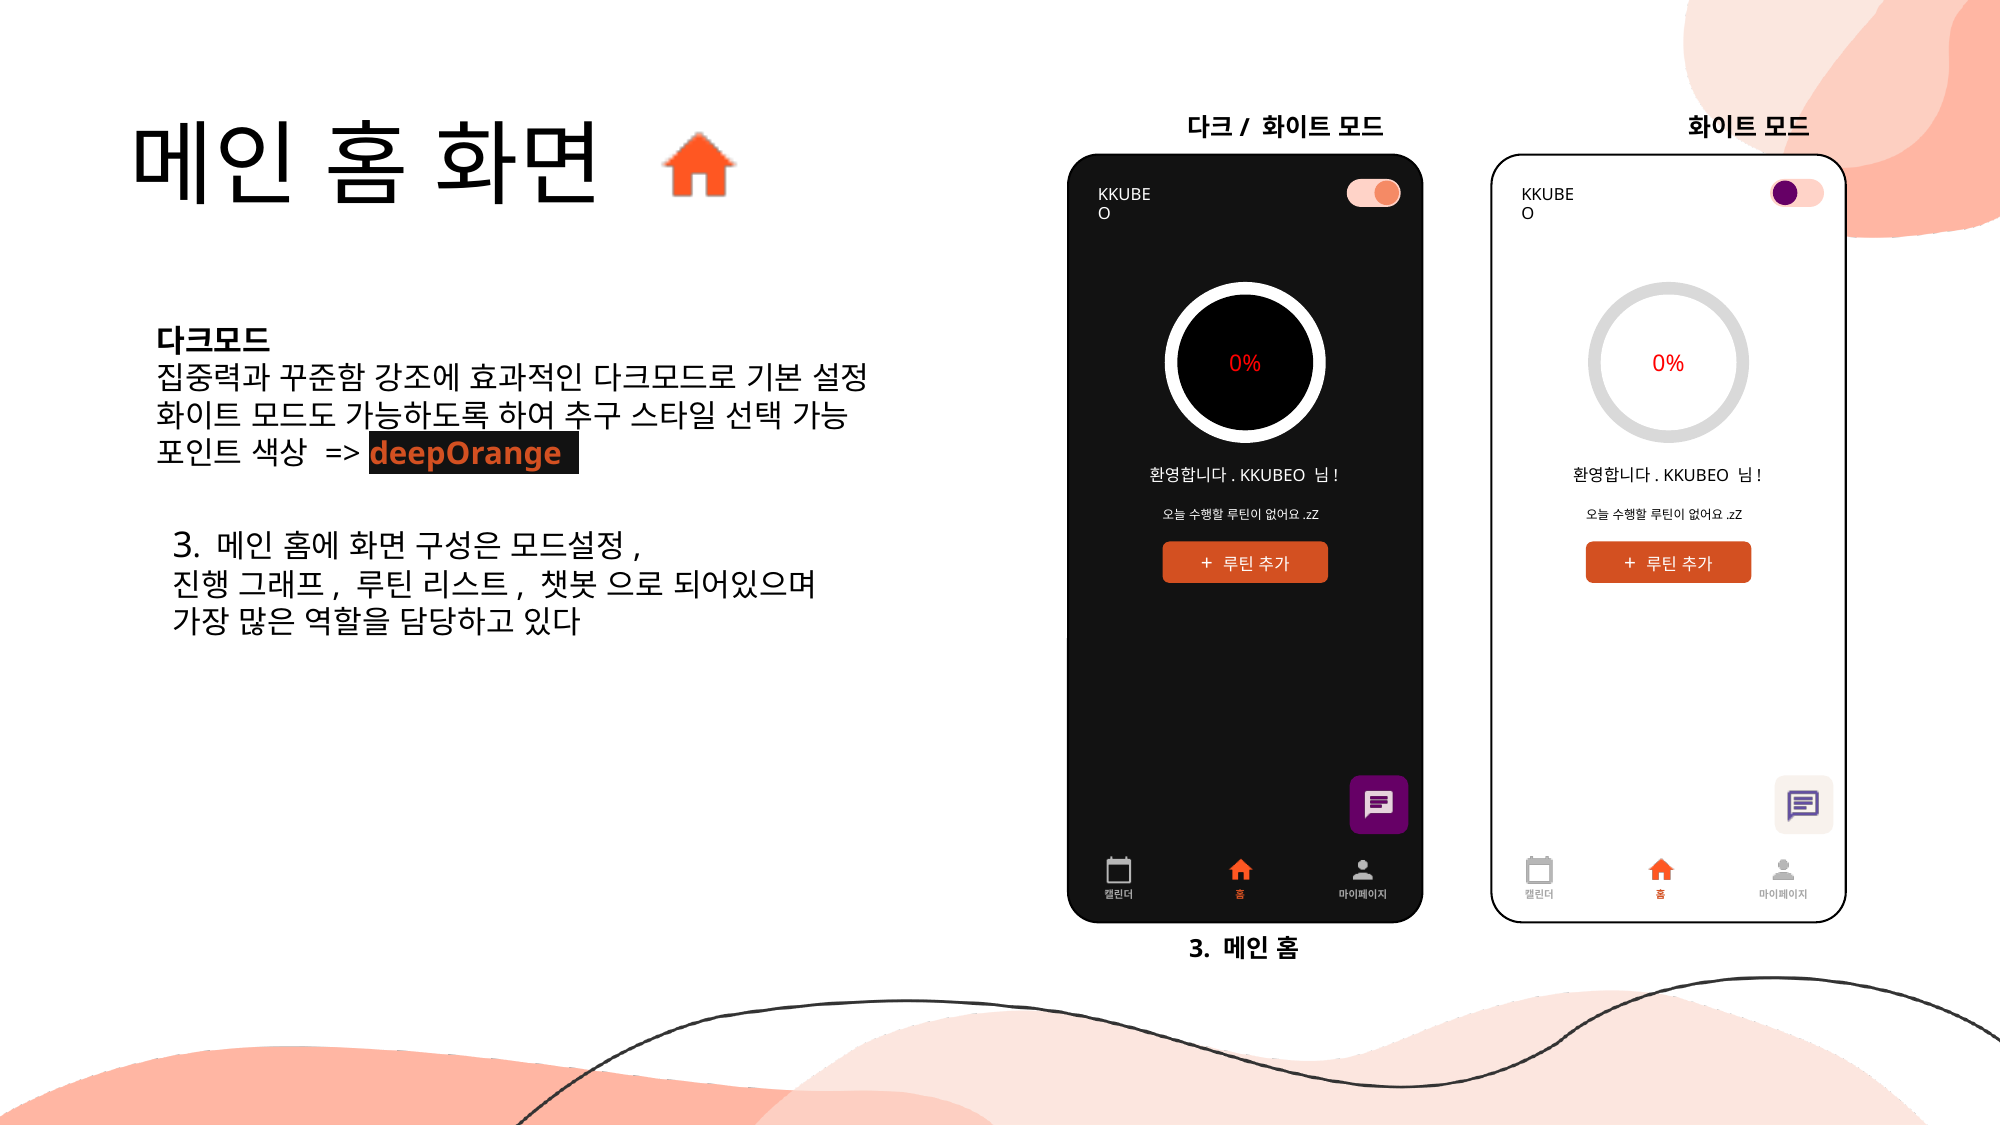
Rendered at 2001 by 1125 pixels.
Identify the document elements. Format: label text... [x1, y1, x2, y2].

picture [1683, 0, 2000, 238]
title 메인 홈 화면 [114, 110, 697, 225]
text_box 3. 메인 홈에 화면 구성은 모드설정, 진행 그래프, 루틴 리스트, 챗봇 으로 되어있으며 가장 많은 역할을 담당하고 있다 [157, 514, 832, 648]
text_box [1068, 104, 1846, 971]
text_box 다크모드 집중력과 꾸준함 강조에 효과적인 다크모드로 기본 설정 화이트 모드도 가능하도록 하여 추구 스타일 선택 가능 포인트 색상 => deepOrange [141, 313, 1004, 479]
picture [0, 968, 2000, 1125]
picture [656, 123, 745, 212]
